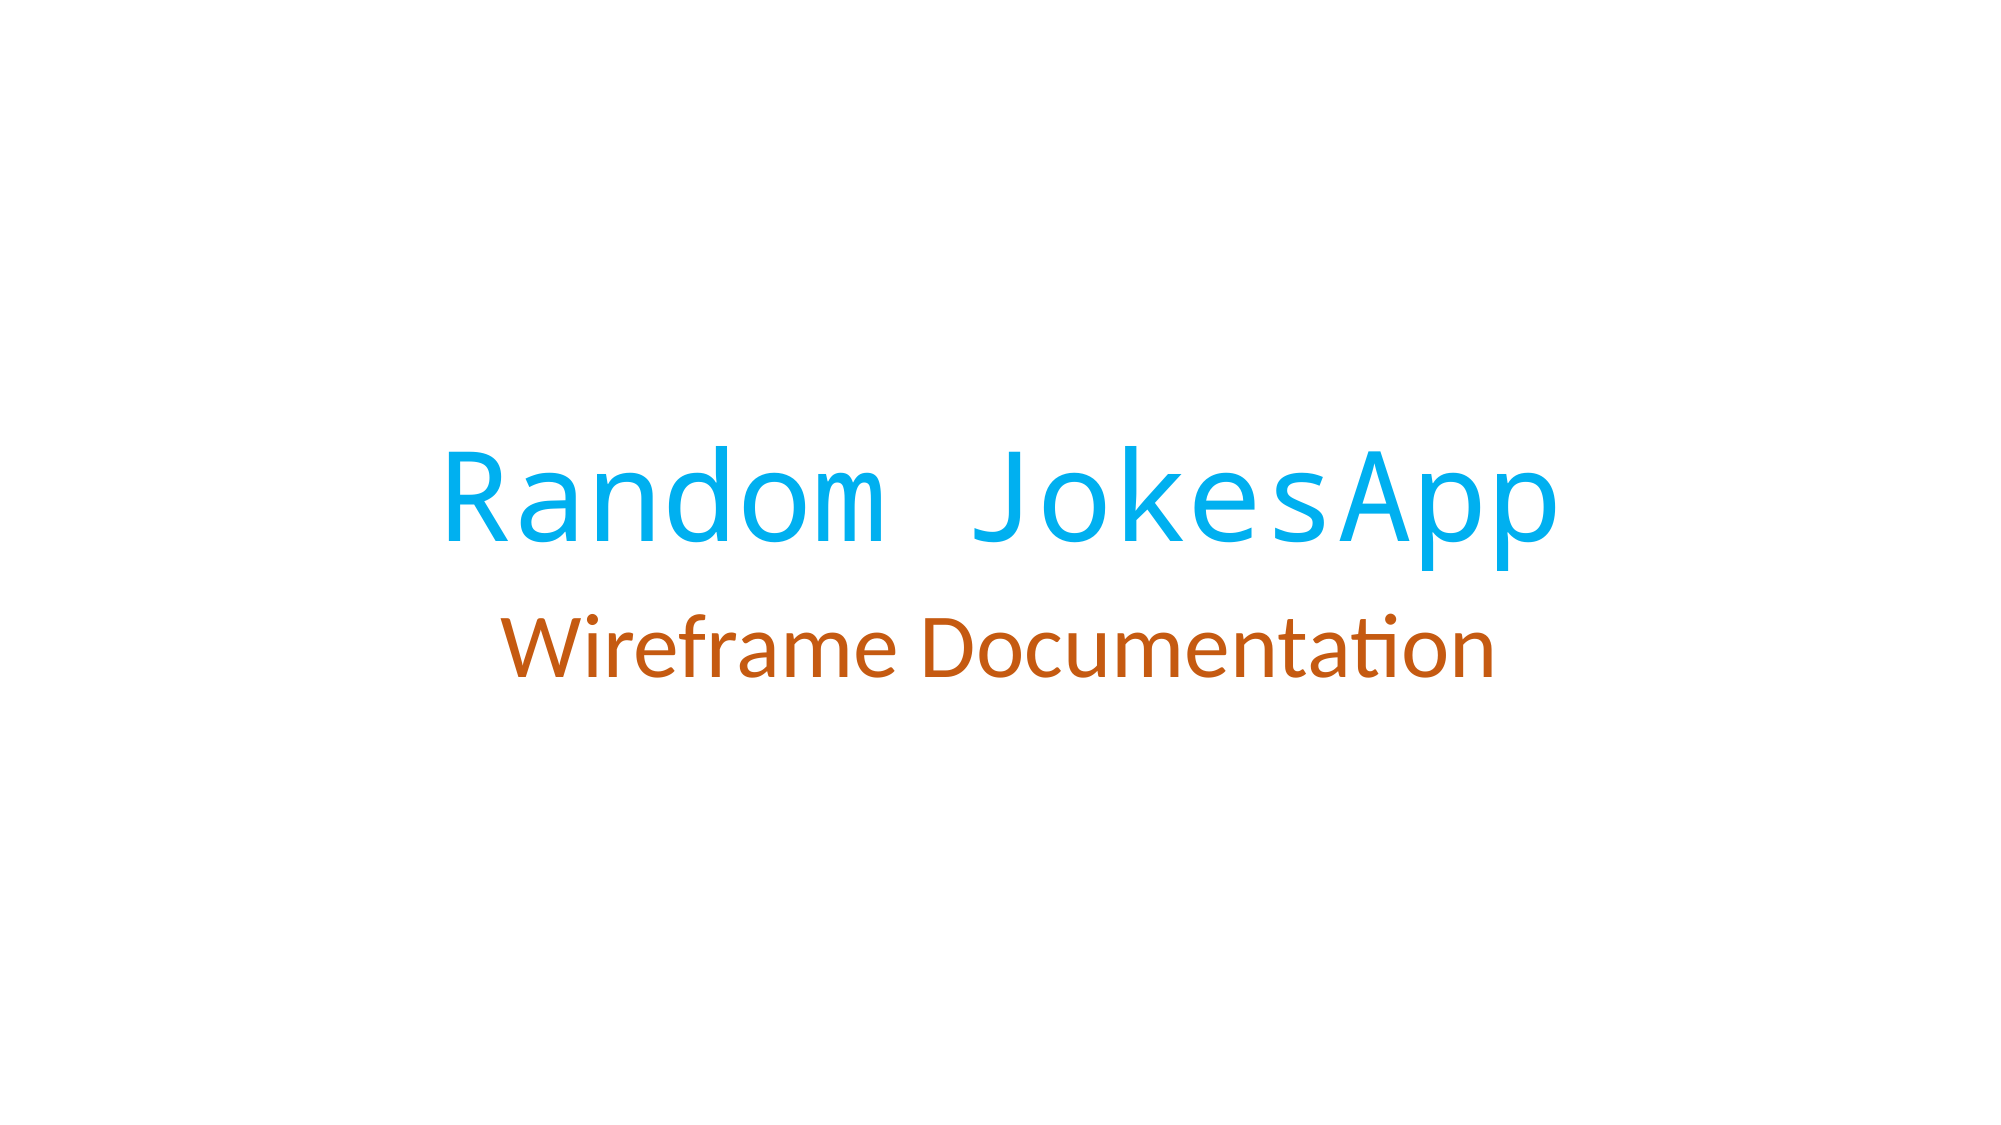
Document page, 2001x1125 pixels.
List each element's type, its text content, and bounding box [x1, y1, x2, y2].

title Random JokesApp [249, 184, 1750, 576]
subtitle Wireframe Documentation [249, 590, 1750, 863]
